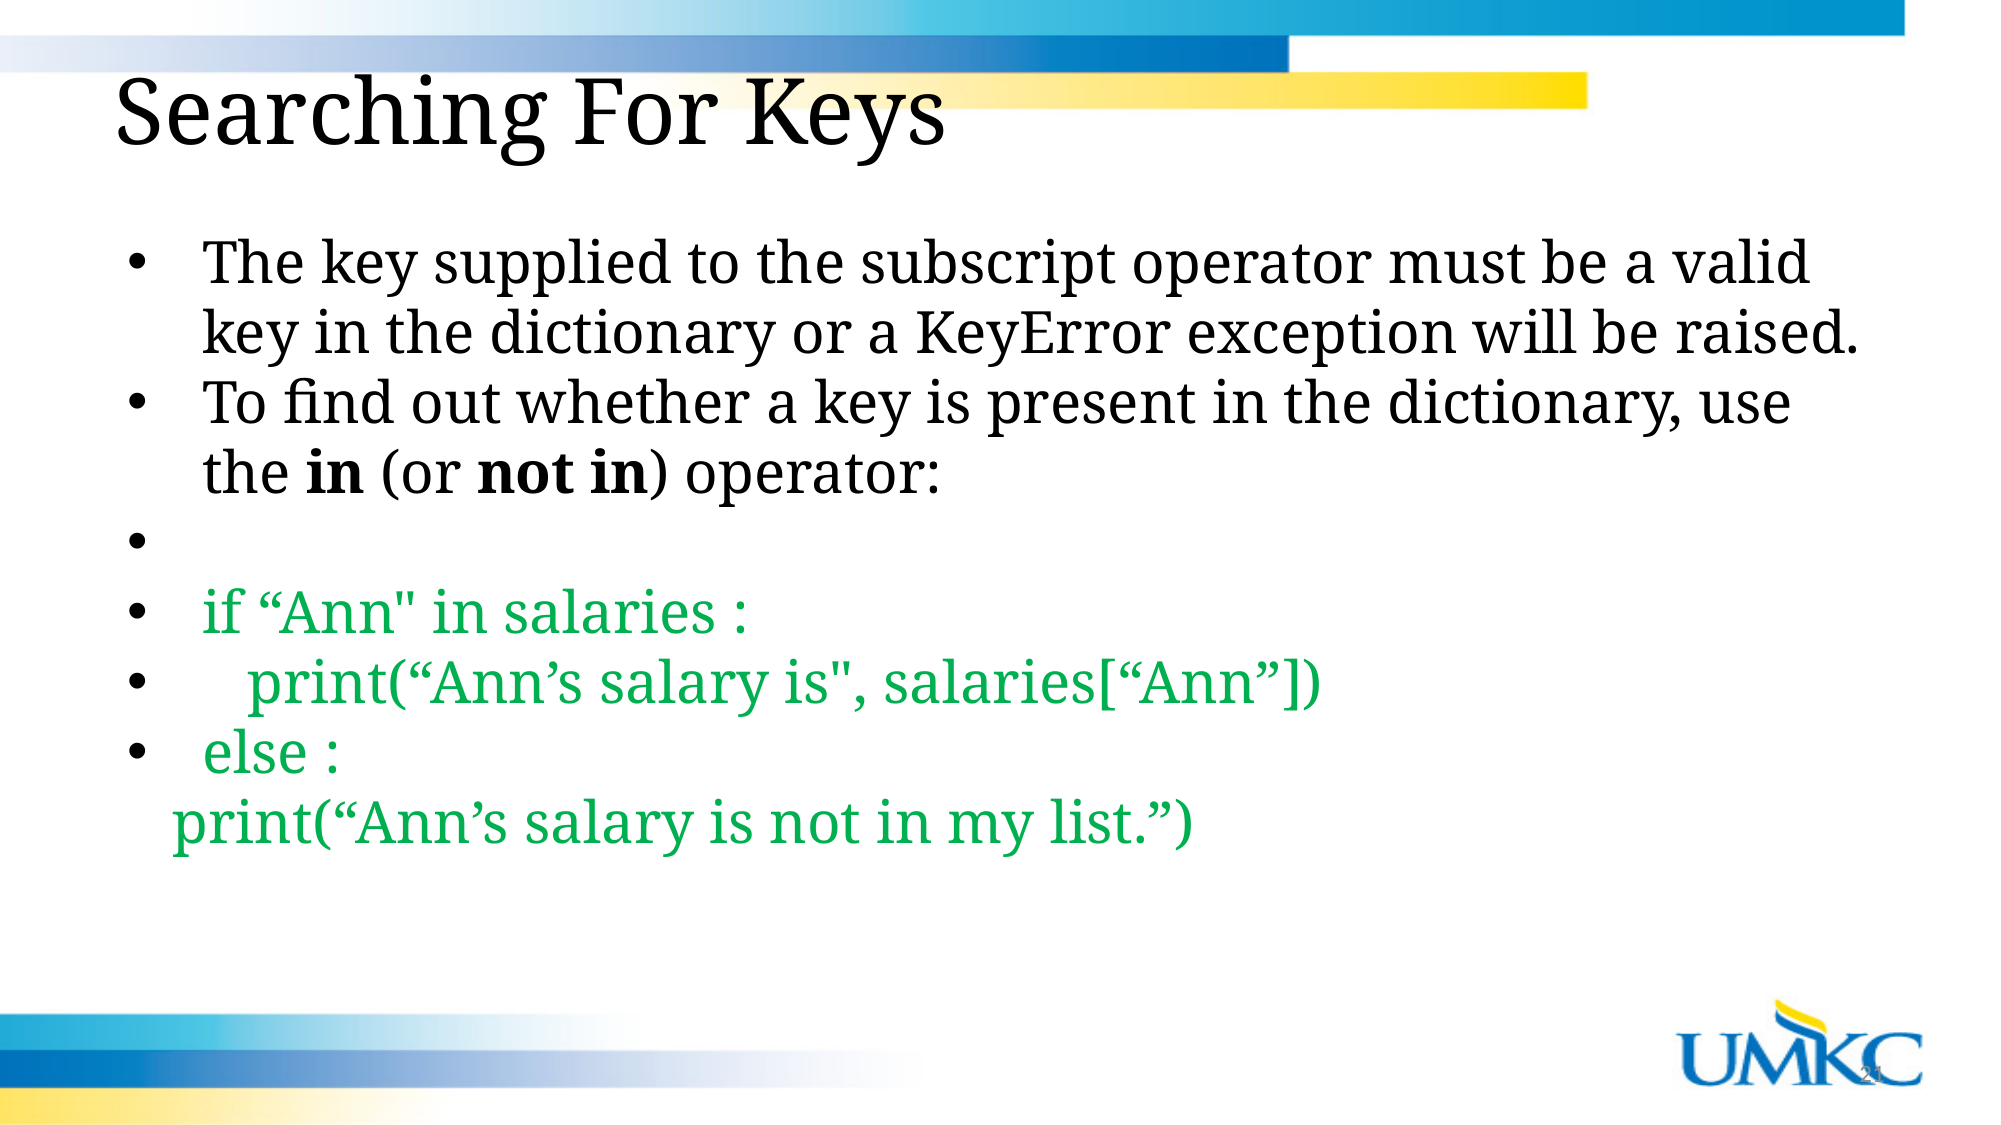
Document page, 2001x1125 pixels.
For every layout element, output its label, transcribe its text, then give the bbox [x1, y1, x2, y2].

text_box Searching For Keys [99, 45, 1900, 233]
picture [0, 0, 2001, 1125]
text_box The key supplied to the subscript operator must be a valid key in the dictionary or a KeyError exception will be raised. To find out whether a key is present in the dictionary, use the in (or not in) operator: if “Ann" in salaries : print(“Ann’s salary is", salaries[“Ann”]) else : print(“Ann’s salary is not in my list.”) [112, 218, 1913, 961]
slide_number 21 [1433, 1042, 1900, 1103]
